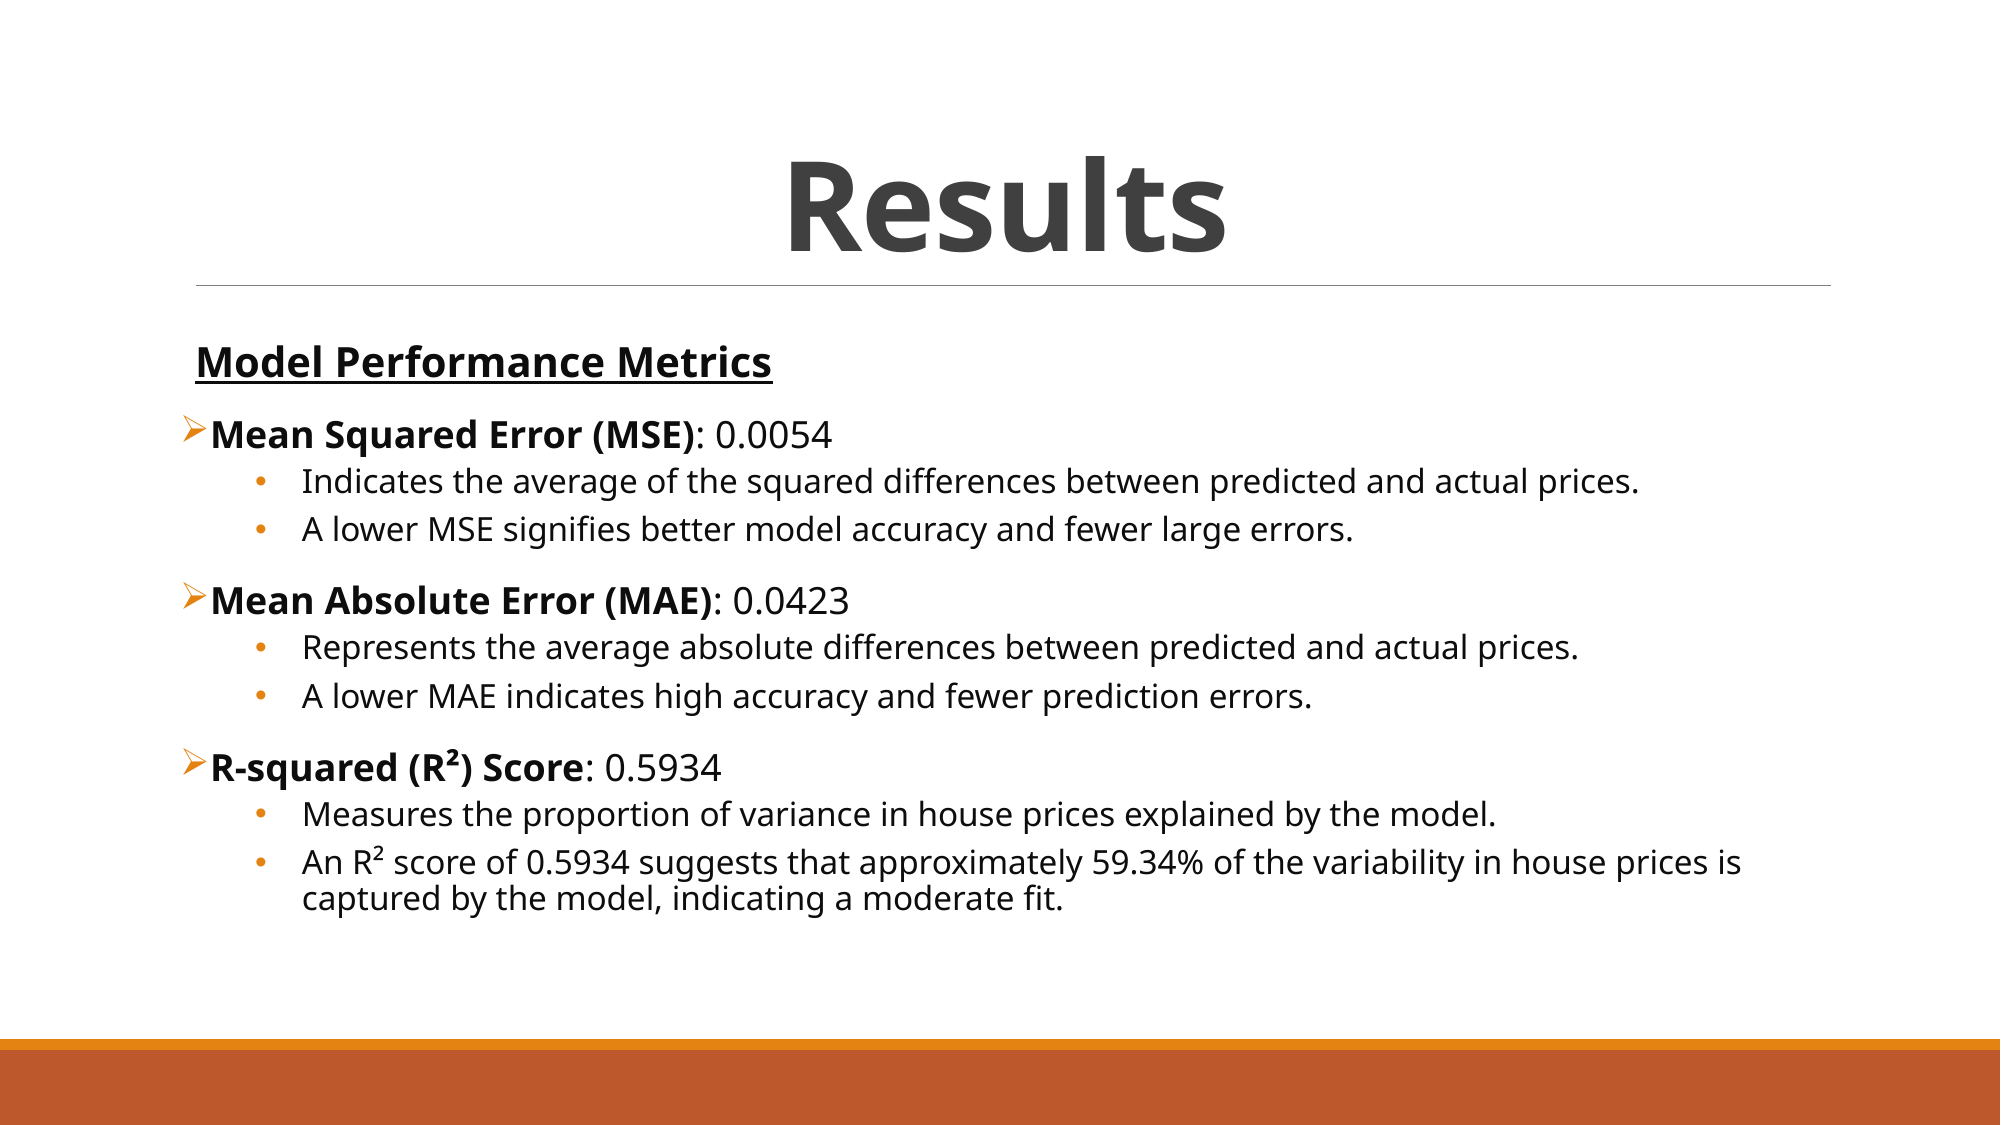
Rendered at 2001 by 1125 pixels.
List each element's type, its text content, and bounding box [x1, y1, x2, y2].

title Results [180, 47, 1830, 285]
list Model Performance Metrics Mean Squared Error (MSE): 0.0054 Indicates the average of the squared differences between predicted and actual prices. A lower MSE signifies better model accuracy and fewer large errors. Mean Absolute Error (MAE): 0.0423 Represents the average absolute differences between predicted and actual prices. A lower MAE indicates high accuracy and fewer prediction errors. R-squared (R²) Score: 0.5934 Measures the proportion of variance in house prices explained by the model. An R² score of 0.5934 suggests that approximately 59.34% of the variability in house prices is captured by the model, indicating a moderate fit. [180, 334, 1830, 995]
